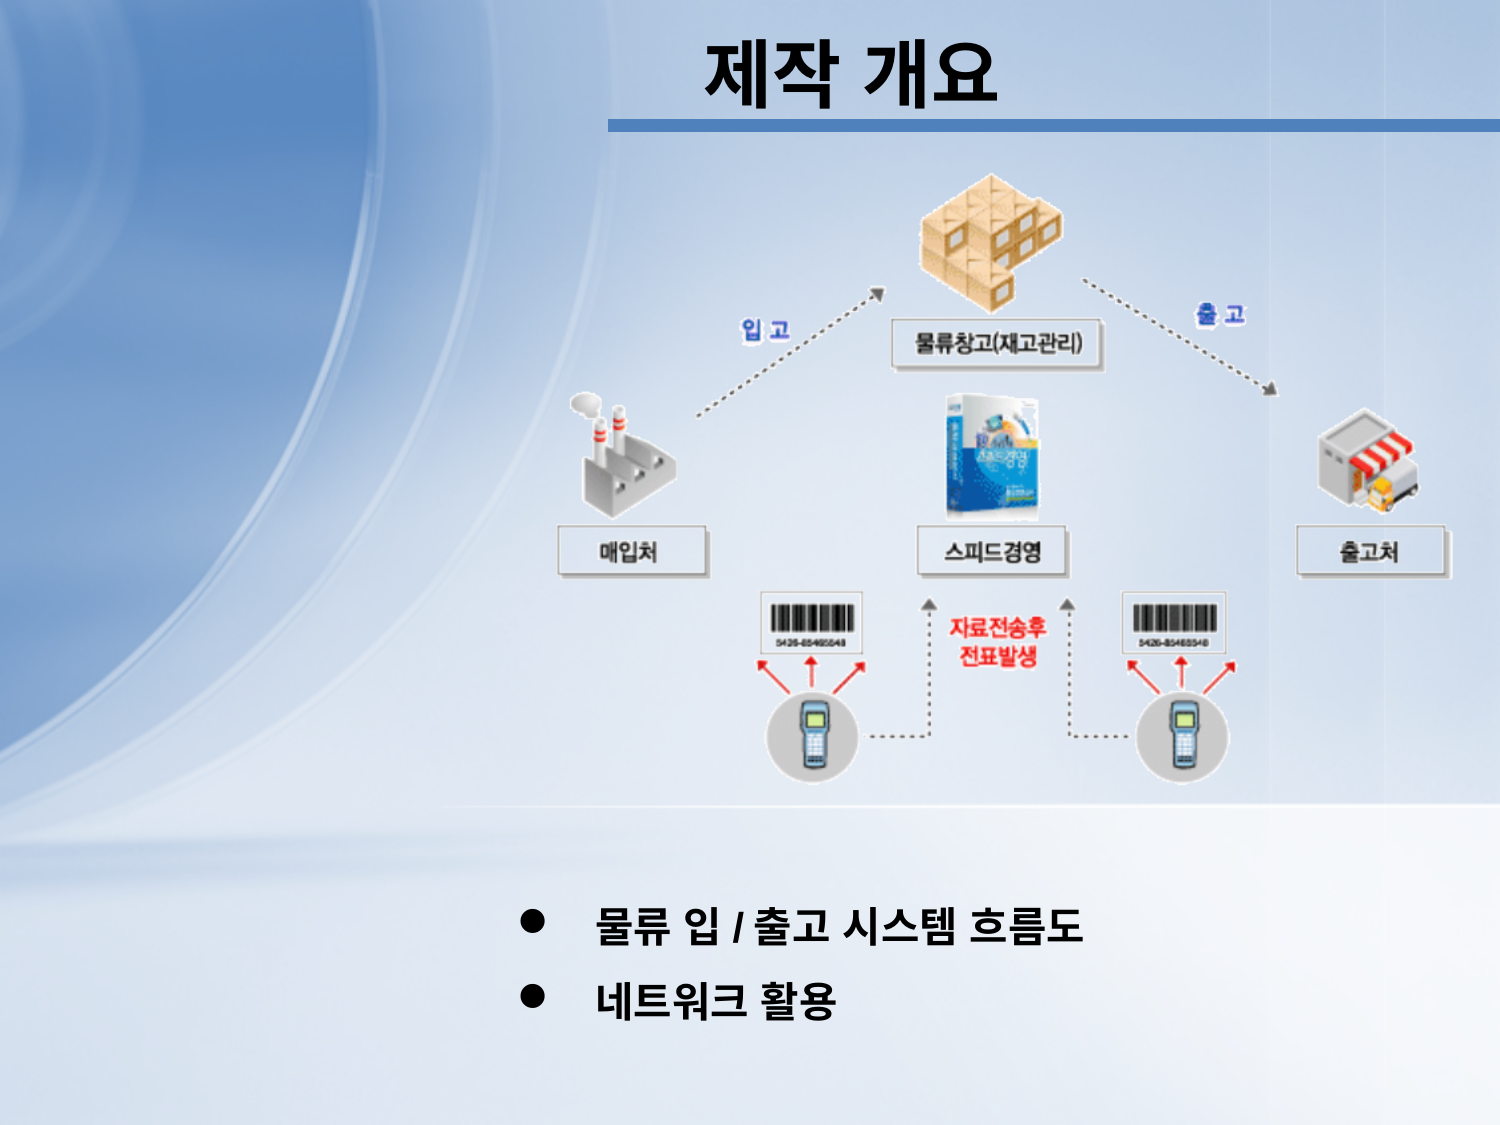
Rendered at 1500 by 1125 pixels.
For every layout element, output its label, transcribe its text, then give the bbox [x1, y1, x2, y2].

picture [0, 0, 1500, 1125]
text_box 제작 개요 [549, 20, 1156, 125]
text_box 물류 입/출고 시스템 흐름도 네트워크 활용 [502, 868, 1113, 1034]
